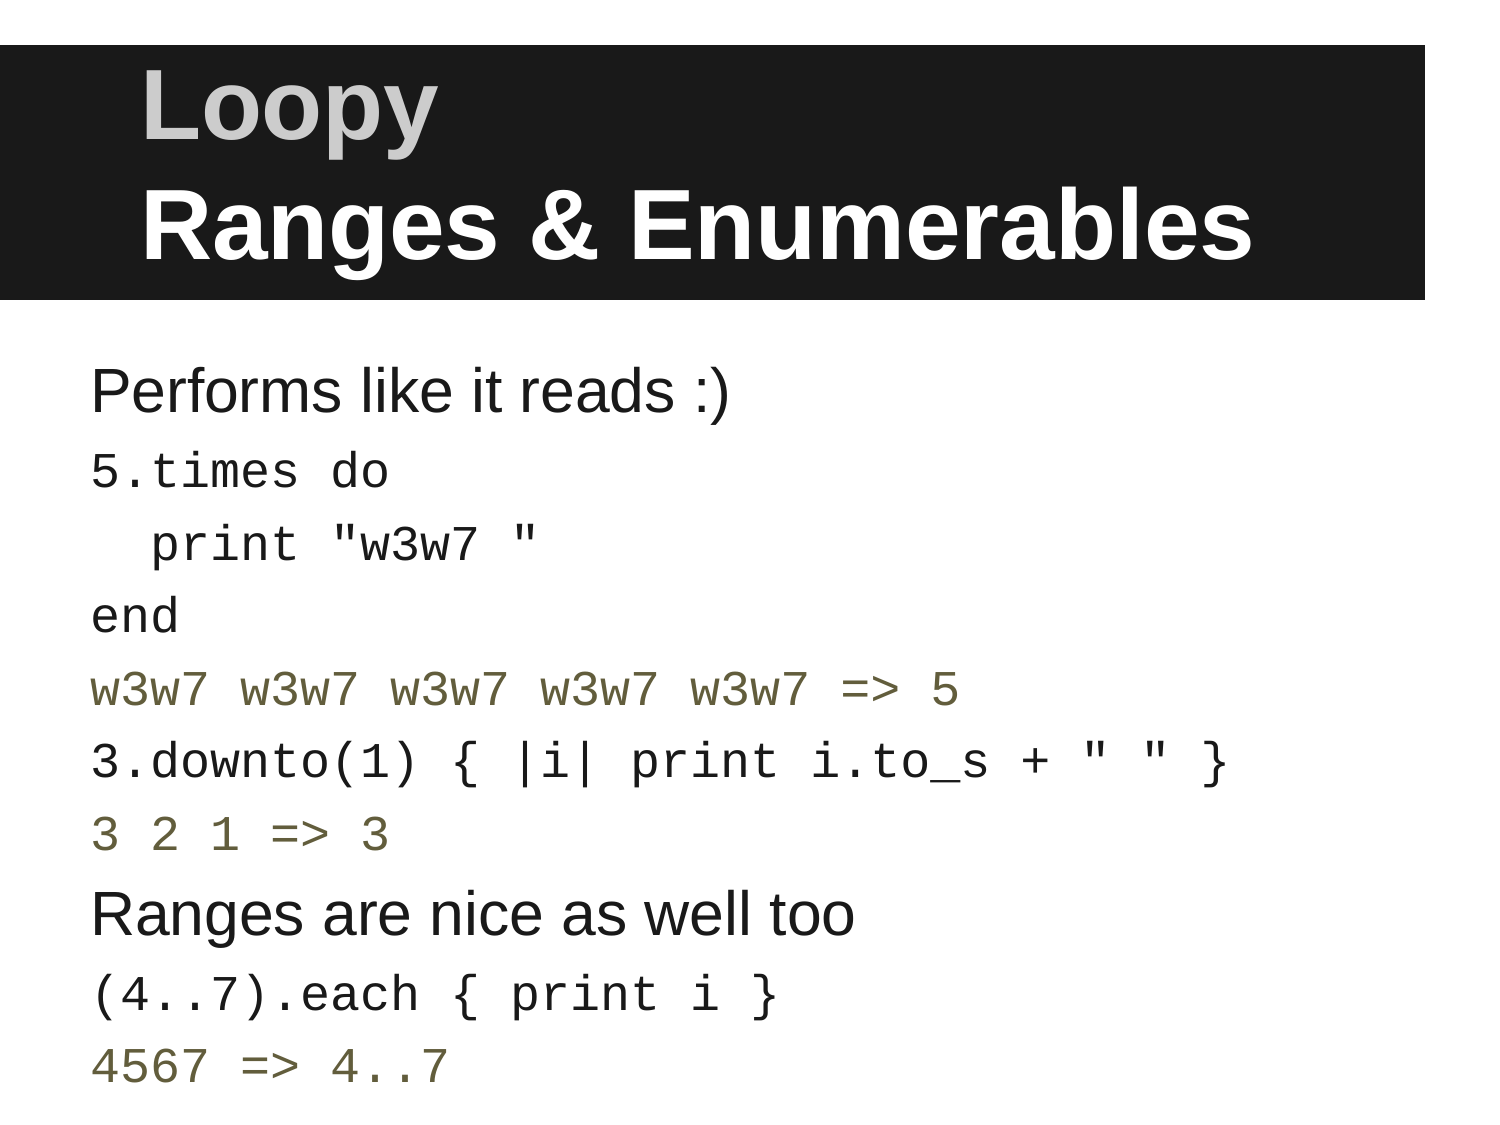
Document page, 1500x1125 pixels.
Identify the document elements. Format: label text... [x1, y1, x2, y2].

title Loopy Ranges & Enumerables [75, 24, 1425, 295]
list Performs like it reads :) 5.times do print "w3w7 " end w3w7 w3w7 w3w7 w3w7 w3w7 => 5 3.downto(1) { |i| print i.to_s + " " } 3 2 1 => 3 Ranges are nice as well too (4..7).each { print i } 4567 => 4..7 [75, 335, 1434, 1125]
